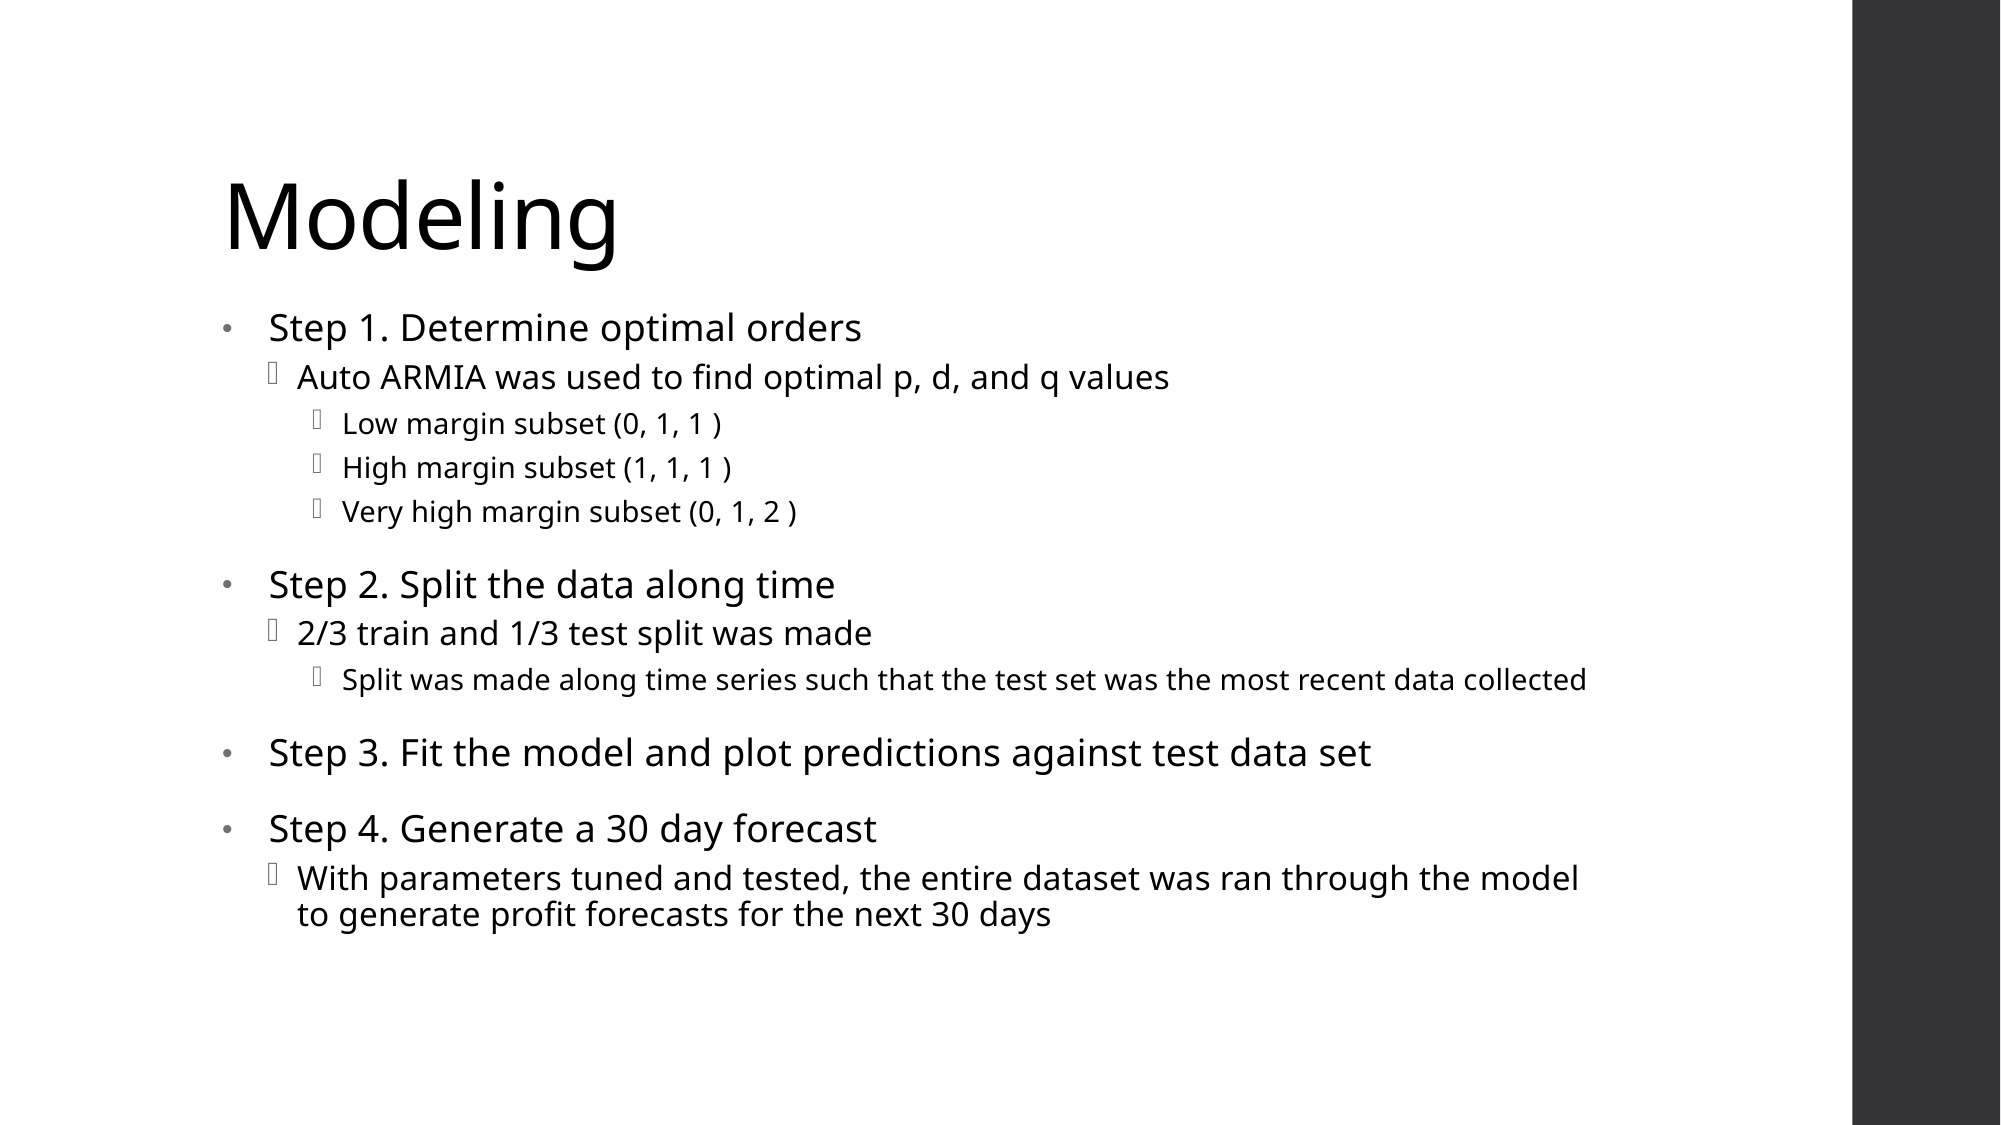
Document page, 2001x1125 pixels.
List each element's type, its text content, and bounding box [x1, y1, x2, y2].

list Step 1. Determine optimal orders Auto ARMIA was used to find optimal p, d, and q values Low margin subset (0, 1, 1 ) High margin subset (1, 1, 1 ) Very high margin subset (0, 1, 2 ) Step 2. Split the data along time 2/3 train and 1/3 test split was made Split was made along time series such that the test set was the most recent data collected Step 3. Fit the model and plot predictions against test data set Step 4. Generate a 30 day forecast With parameters tuned and tested, the entire dataset was ran through the model to generate profit forecasts for the next 30 days [206, 299, 1617, 1014]
title Modeling [206, 60, 1797, 278]
